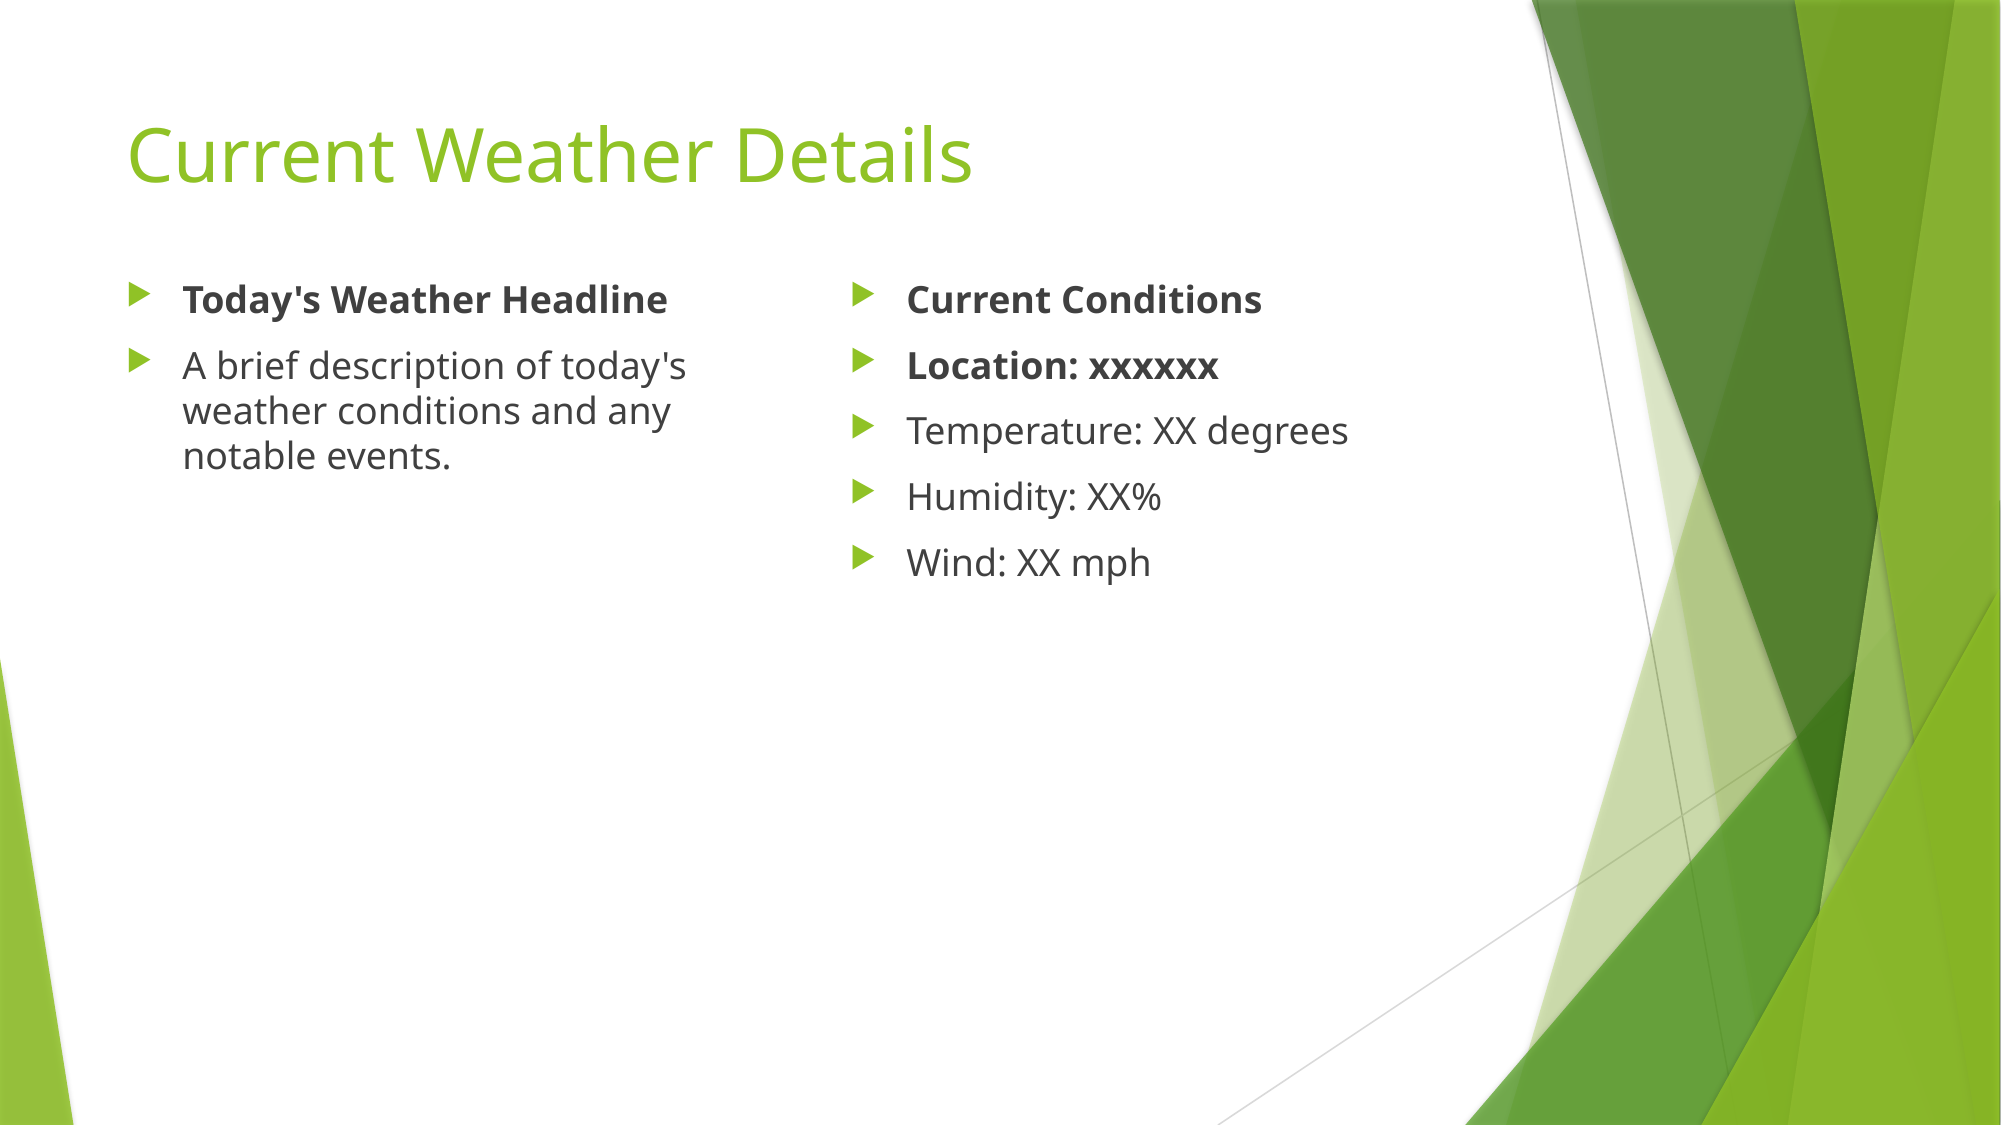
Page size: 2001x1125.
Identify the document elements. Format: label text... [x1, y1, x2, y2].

list Current Conditions Location: xxxxxx Temperature: XX degrees Humidity: XX% Wind: XX mph [834, 268, 1522, 992]
list Today's Weather Headline A brief description of today's weather conditions and any notable events. [111, 268, 798, 992]
title Current Weather Details [111, 99, 1522, 244]
